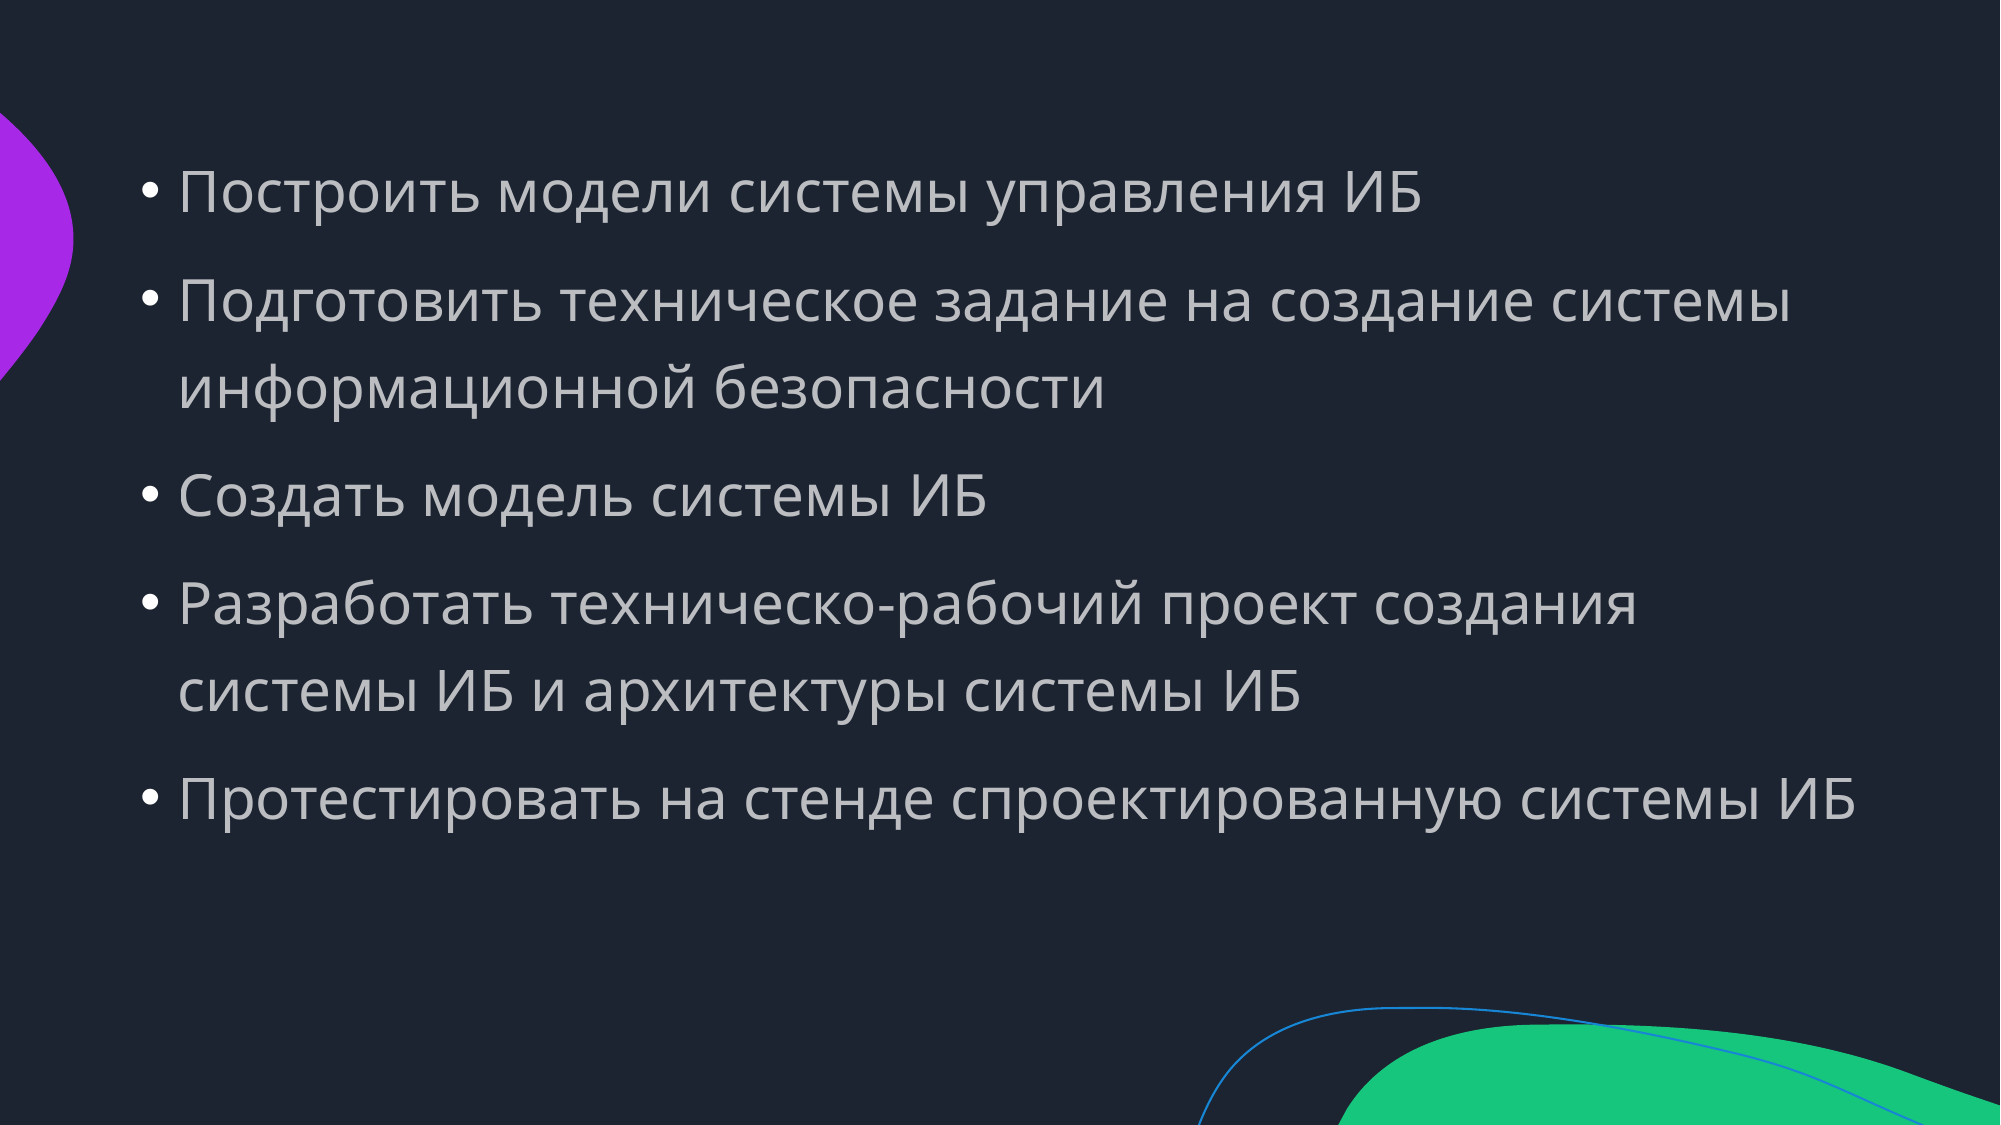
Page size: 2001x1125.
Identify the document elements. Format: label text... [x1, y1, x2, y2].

list Построить модели системы управления ИБ Подготовить техническое задание на создание системы информационной безопасности Создать модель системы ИБ Разработать техническо-рабочий проект создания системы ИБ и архитектуры системы ИБ Протестировать на стенде спроектированную системы ИБ [125, 129, 1875, 1002]
